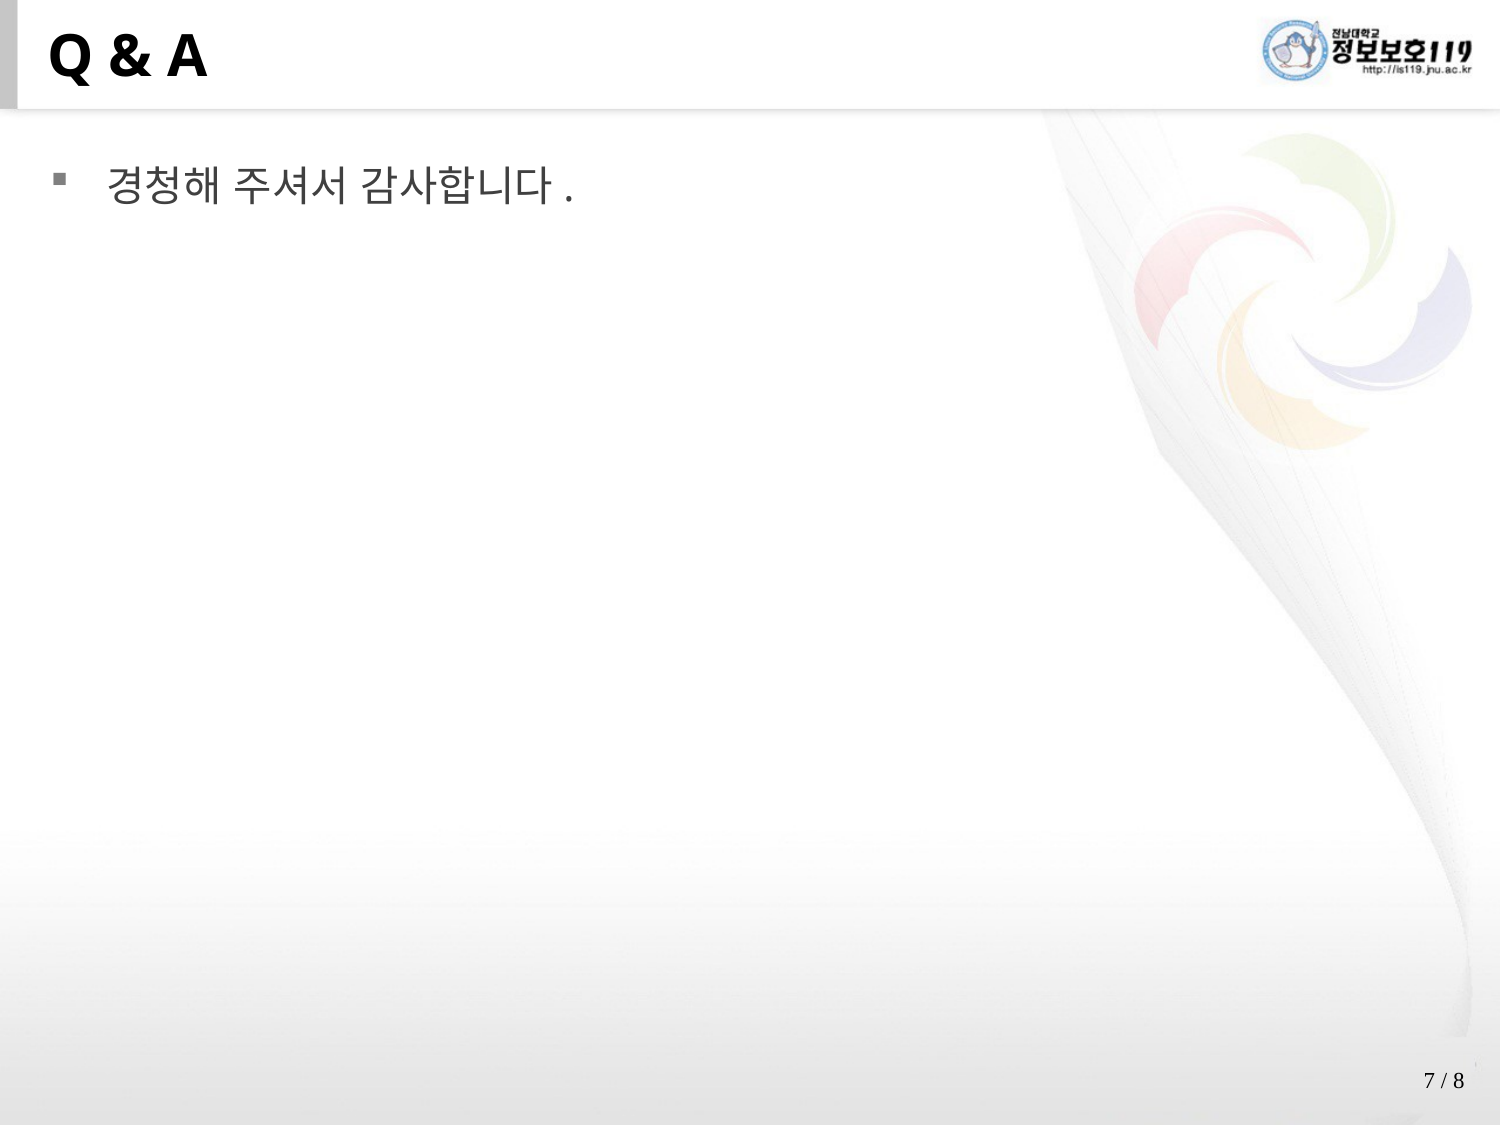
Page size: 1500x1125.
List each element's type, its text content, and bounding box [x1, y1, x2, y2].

slide_number 7 / 8 [1129, 1057, 1480, 1118]
title Q & A [31, 11, 1466, 94]
picture [0, 0, 1500, 1125]
list 경청해 주셔서 감사합니다. [34, 152, 1466, 1020]
